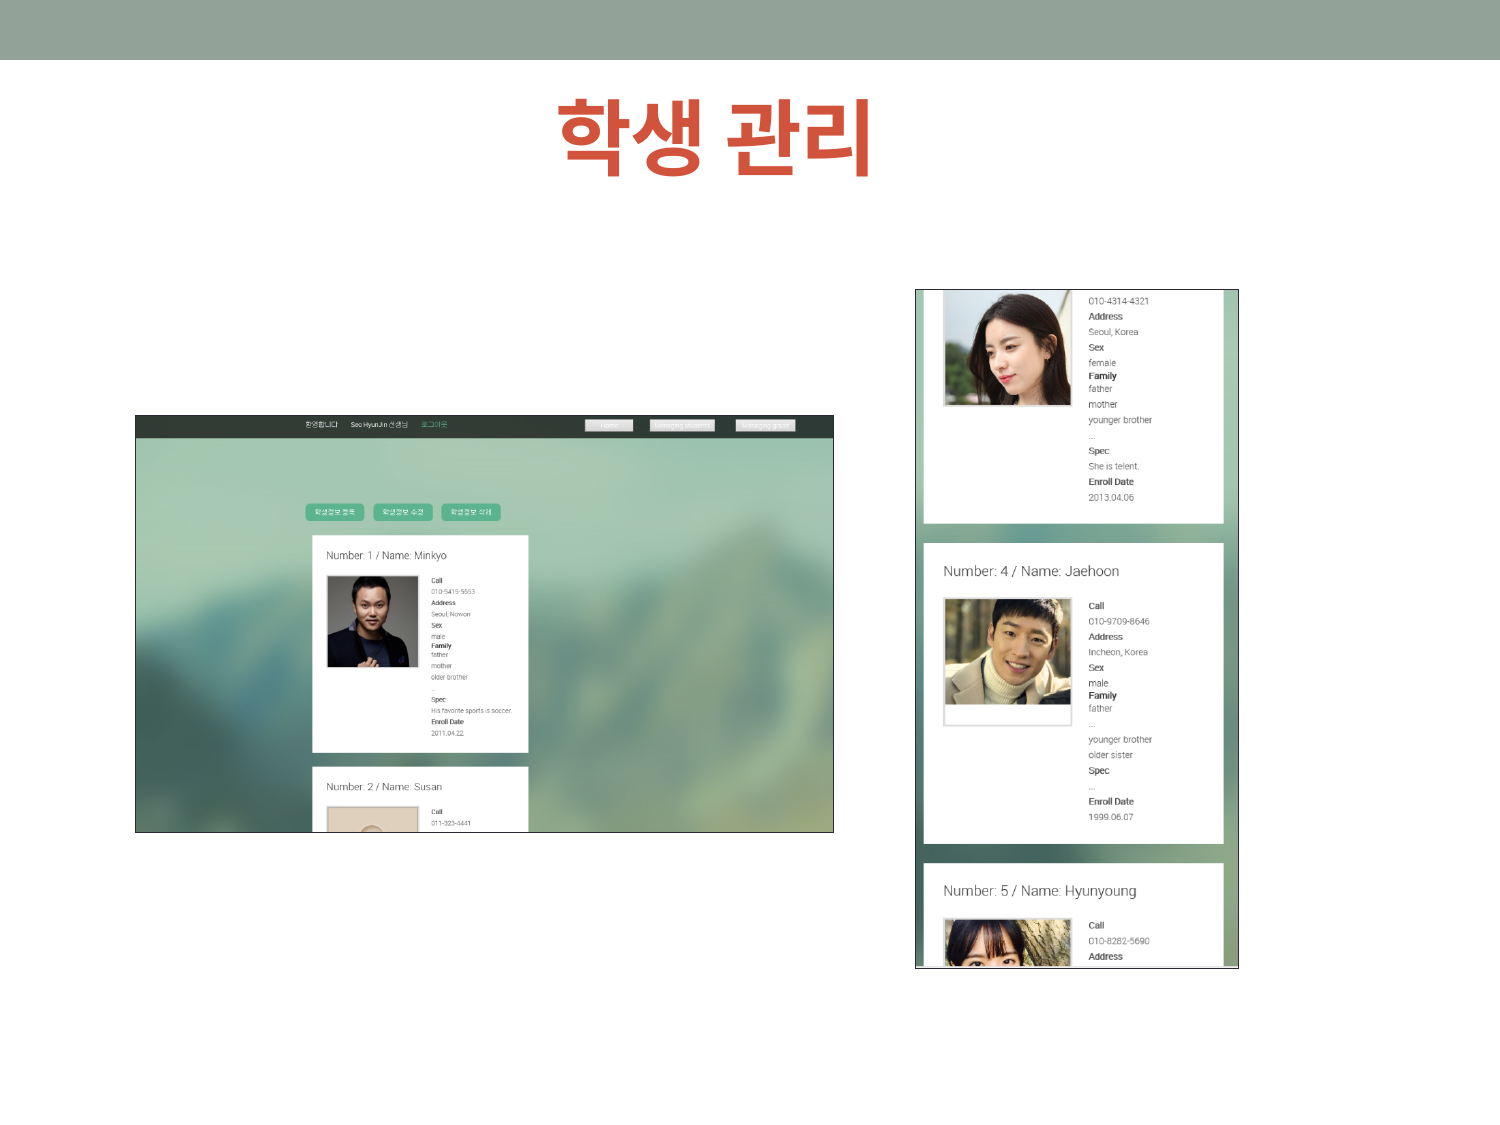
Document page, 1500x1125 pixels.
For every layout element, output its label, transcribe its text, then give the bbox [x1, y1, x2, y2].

text_box [0, 0, 1500, 75]
title 학생 관리 [41, 75, 1392, 218]
picture [915, 289, 1240, 970]
picture [135, 415, 835, 834]
